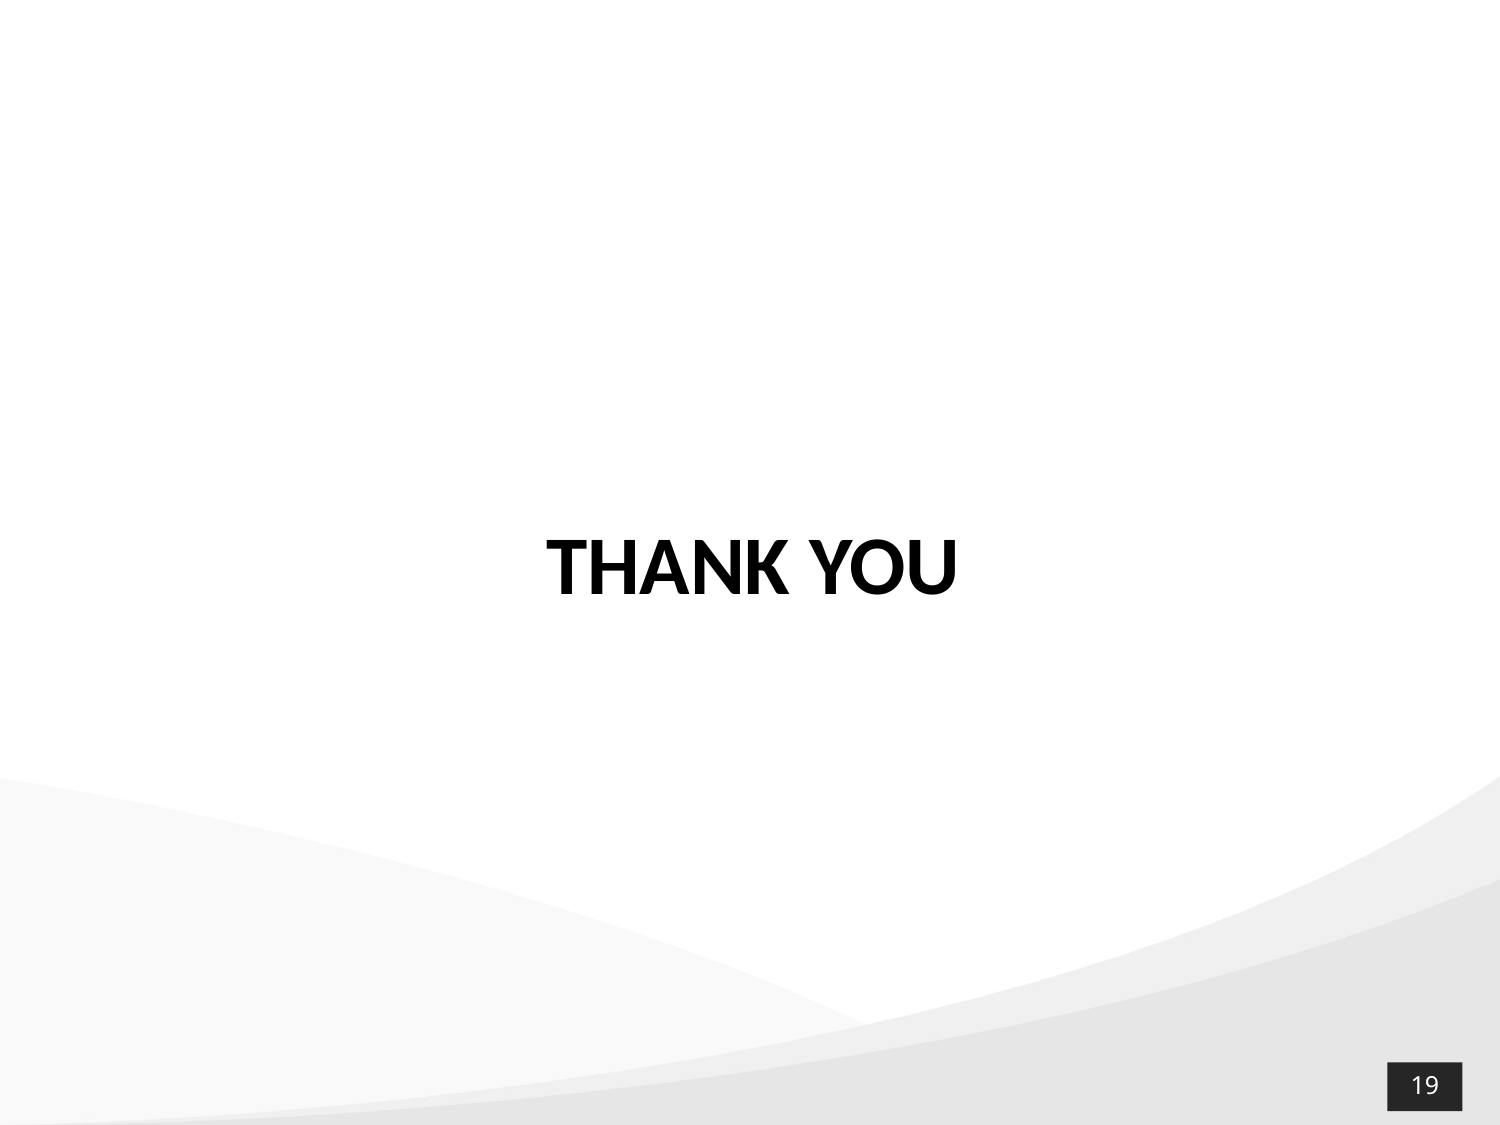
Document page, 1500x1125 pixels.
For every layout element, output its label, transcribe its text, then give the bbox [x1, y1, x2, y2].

picture [0, 0, 1500, 1125]
list THANK YOU [29, 503, 1477, 624]
